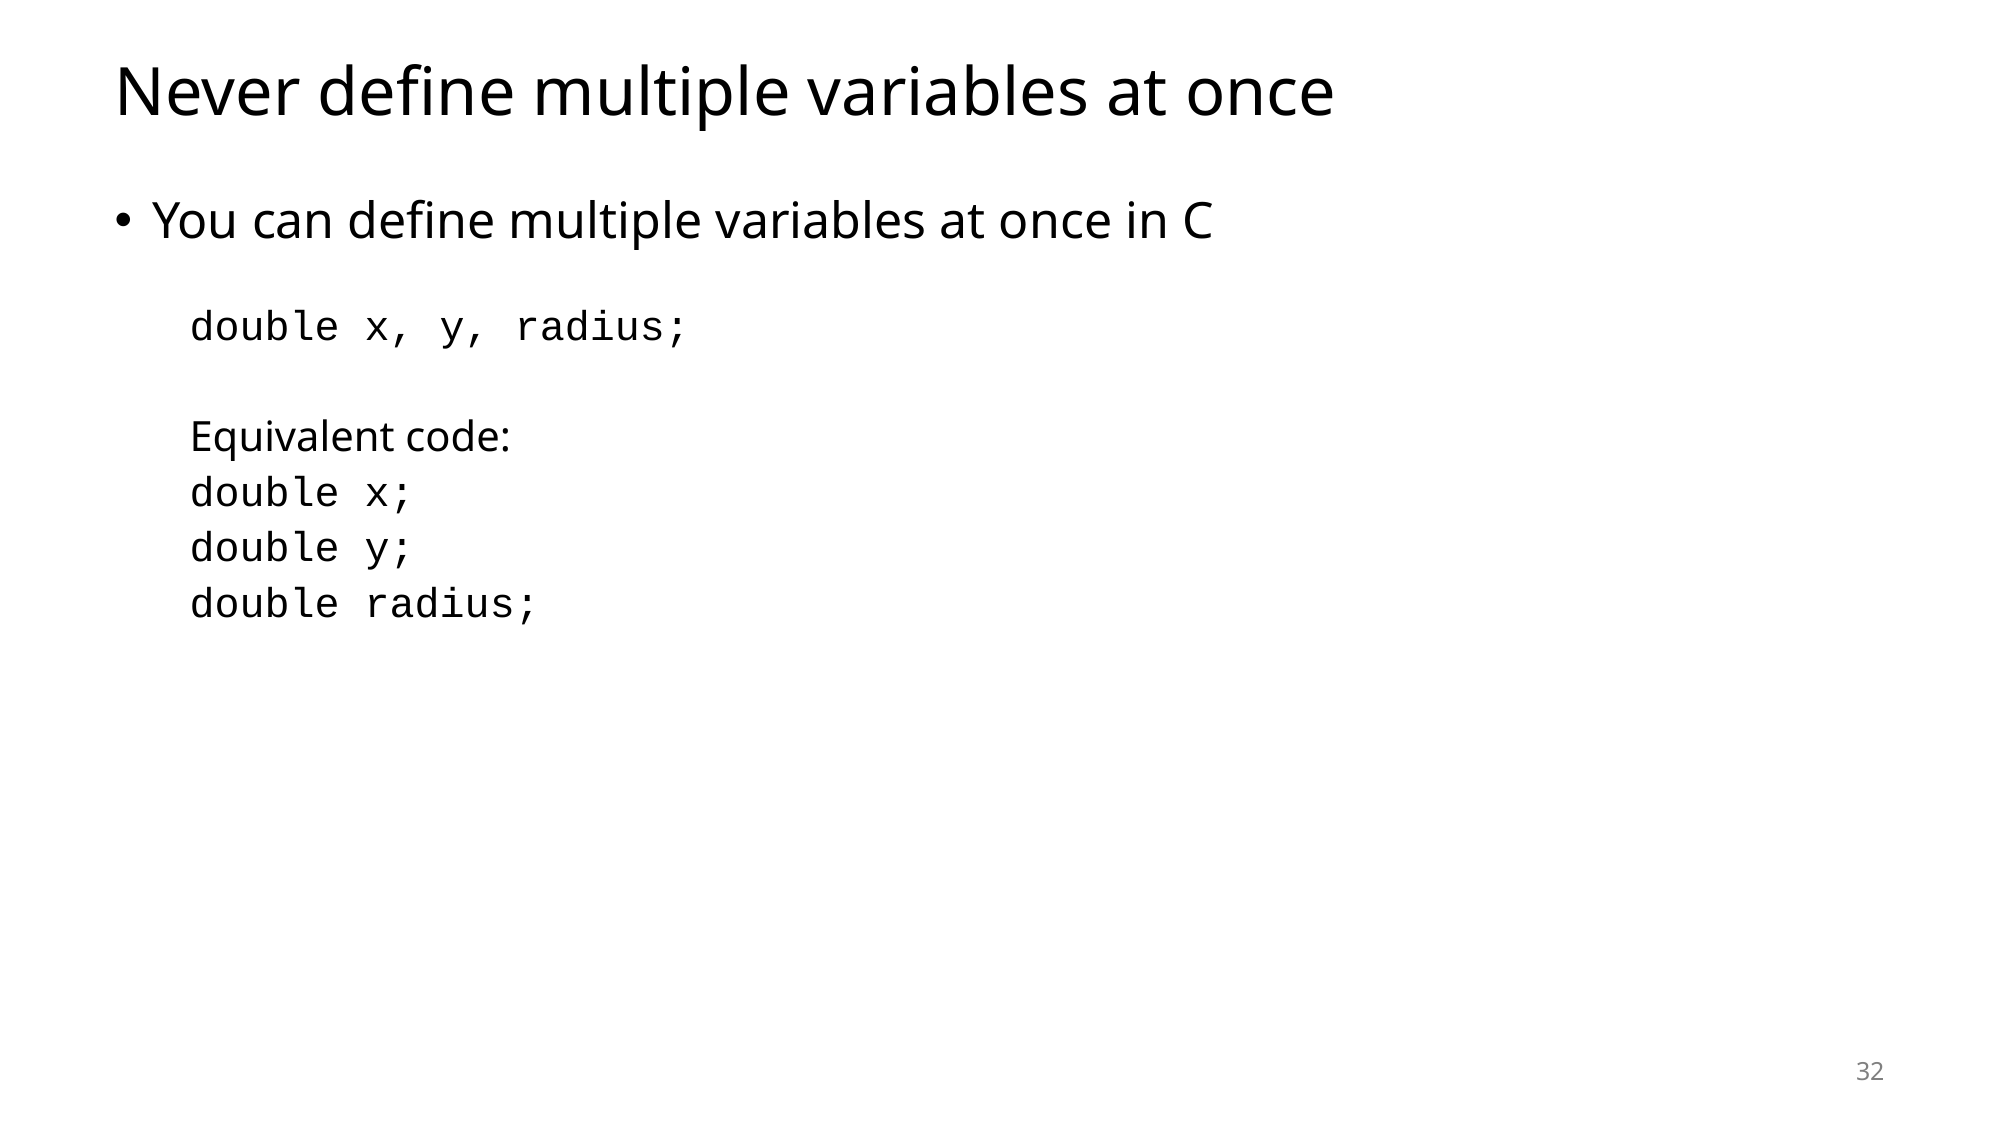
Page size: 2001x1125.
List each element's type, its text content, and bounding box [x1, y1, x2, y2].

title Never define multiple variables at once [99, 37, 1900, 150]
list You can define multiple variables at once in C double x, y, radius; Equivalent code: double x; double y; double radius; [99, 187, 1900, 1013]
slide_number 32 [1749, 1042, 1900, 1103]
